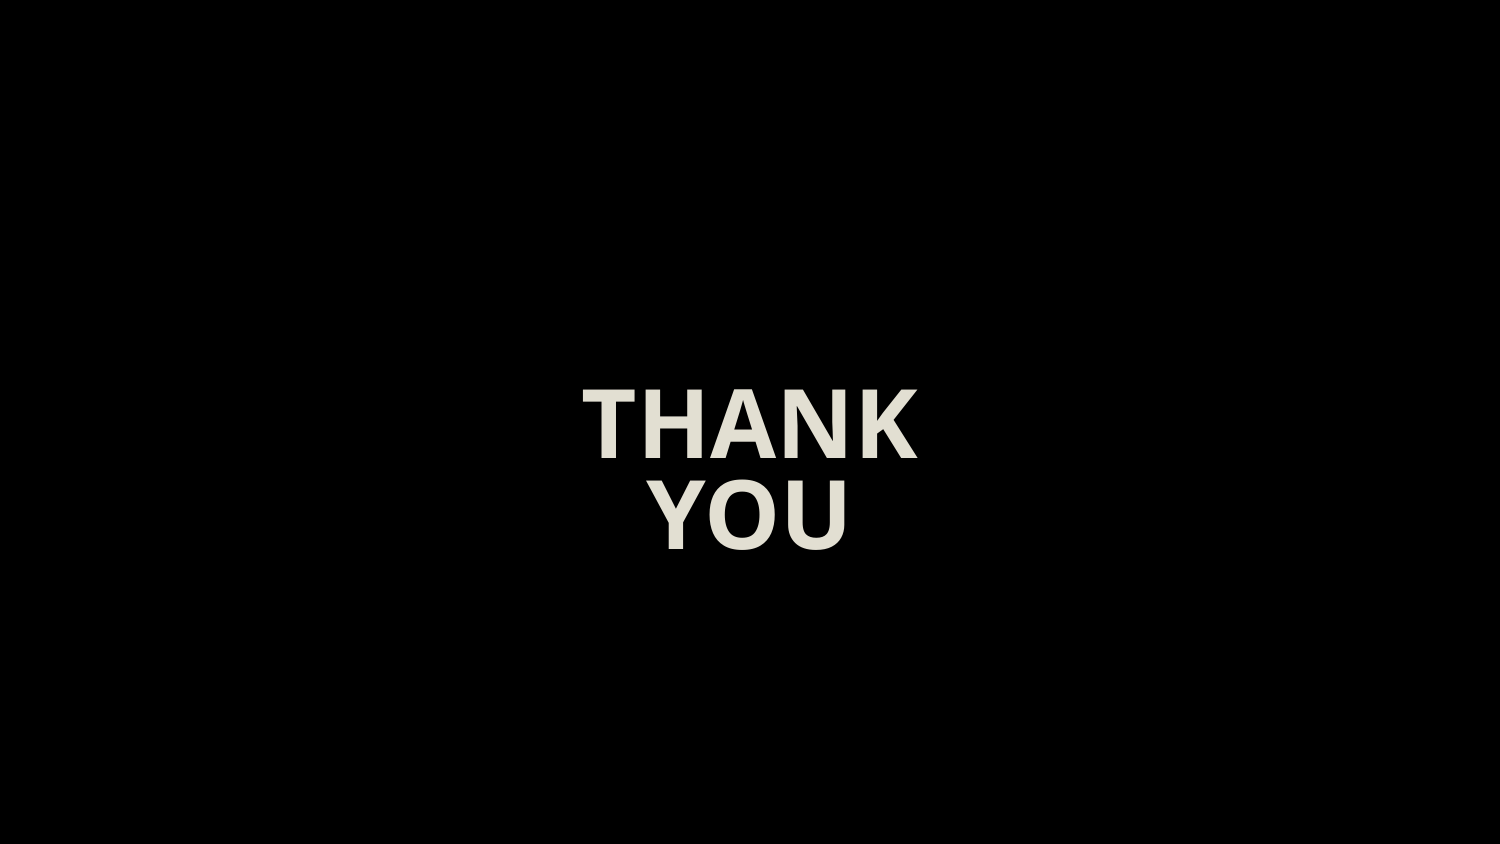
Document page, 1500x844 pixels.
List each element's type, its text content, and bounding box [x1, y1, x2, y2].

title THANK YOU [462, 369, 1038, 475]
